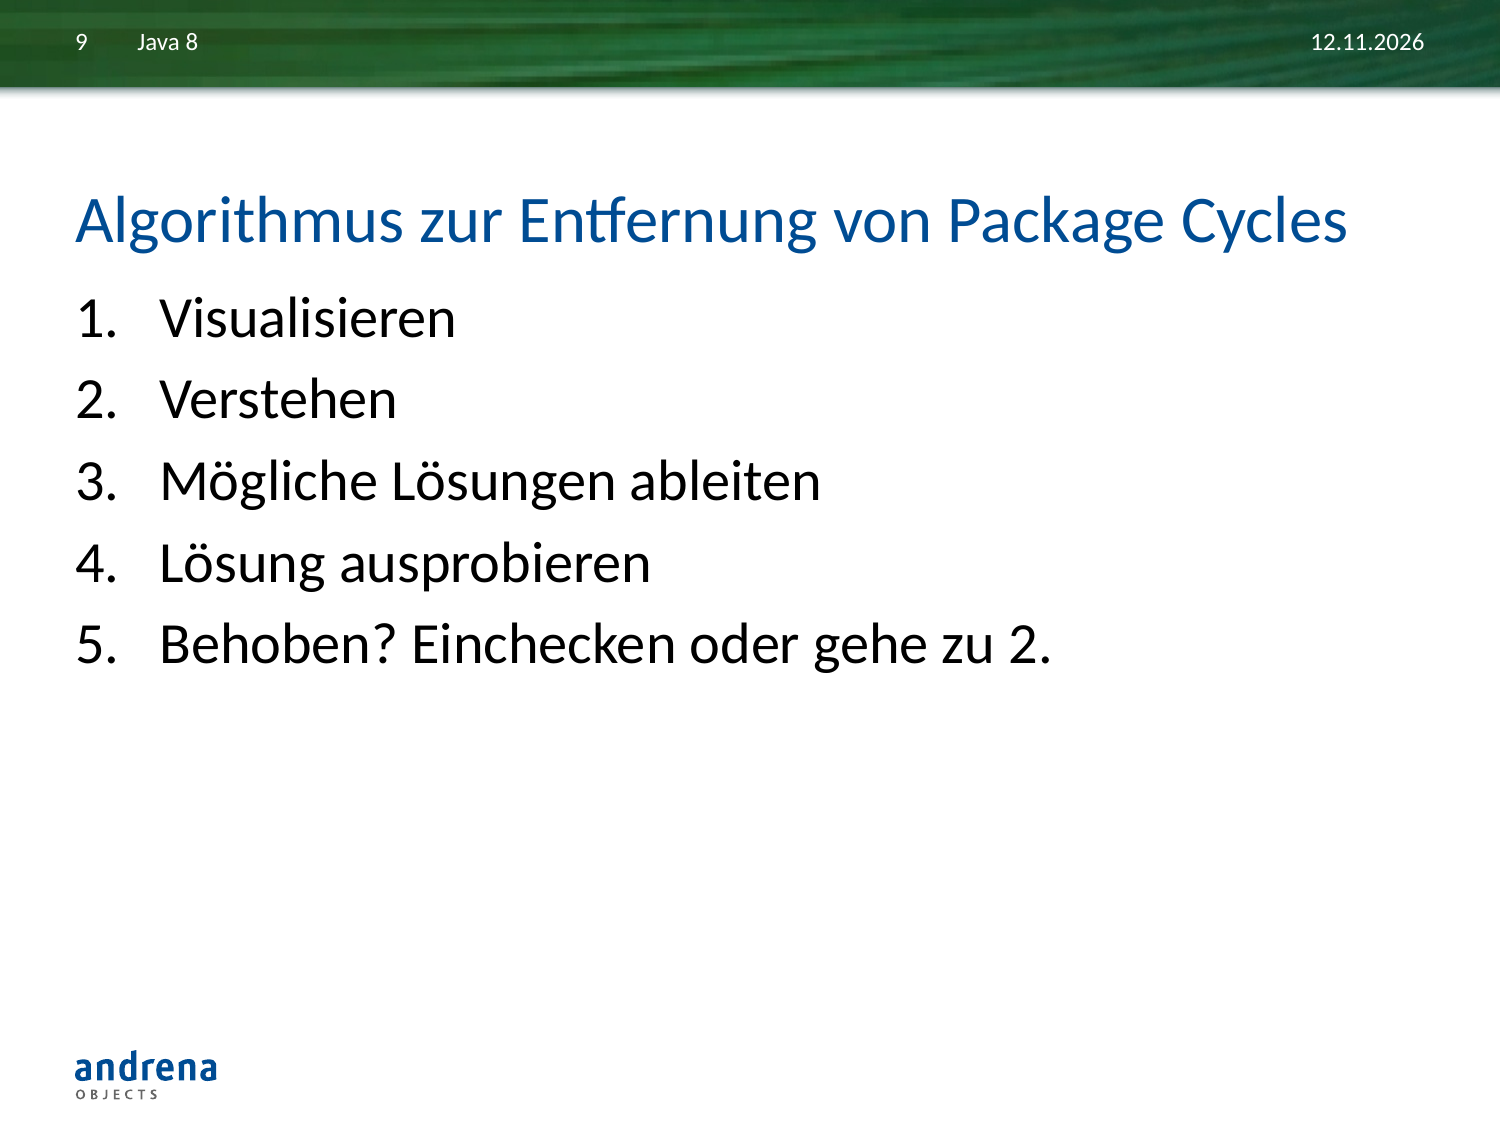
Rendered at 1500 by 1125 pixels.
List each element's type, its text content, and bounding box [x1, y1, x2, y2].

footer Java 8 [138, 24, 801, 61]
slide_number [1074, 24, 1426, 61]
picture [0, 0, 1500, 87]
list Visualisieren Verstehen Mögliche Lösungen ableiten Lösung ausprobieren Behoben? Einchecken oder gehe zu 2. [74, 278, 1426, 1006]
title Algorithmus zur Entfernung von Package Cycles [74, 101, 1426, 256]
slide_number 9 [74, 24, 138, 61]
